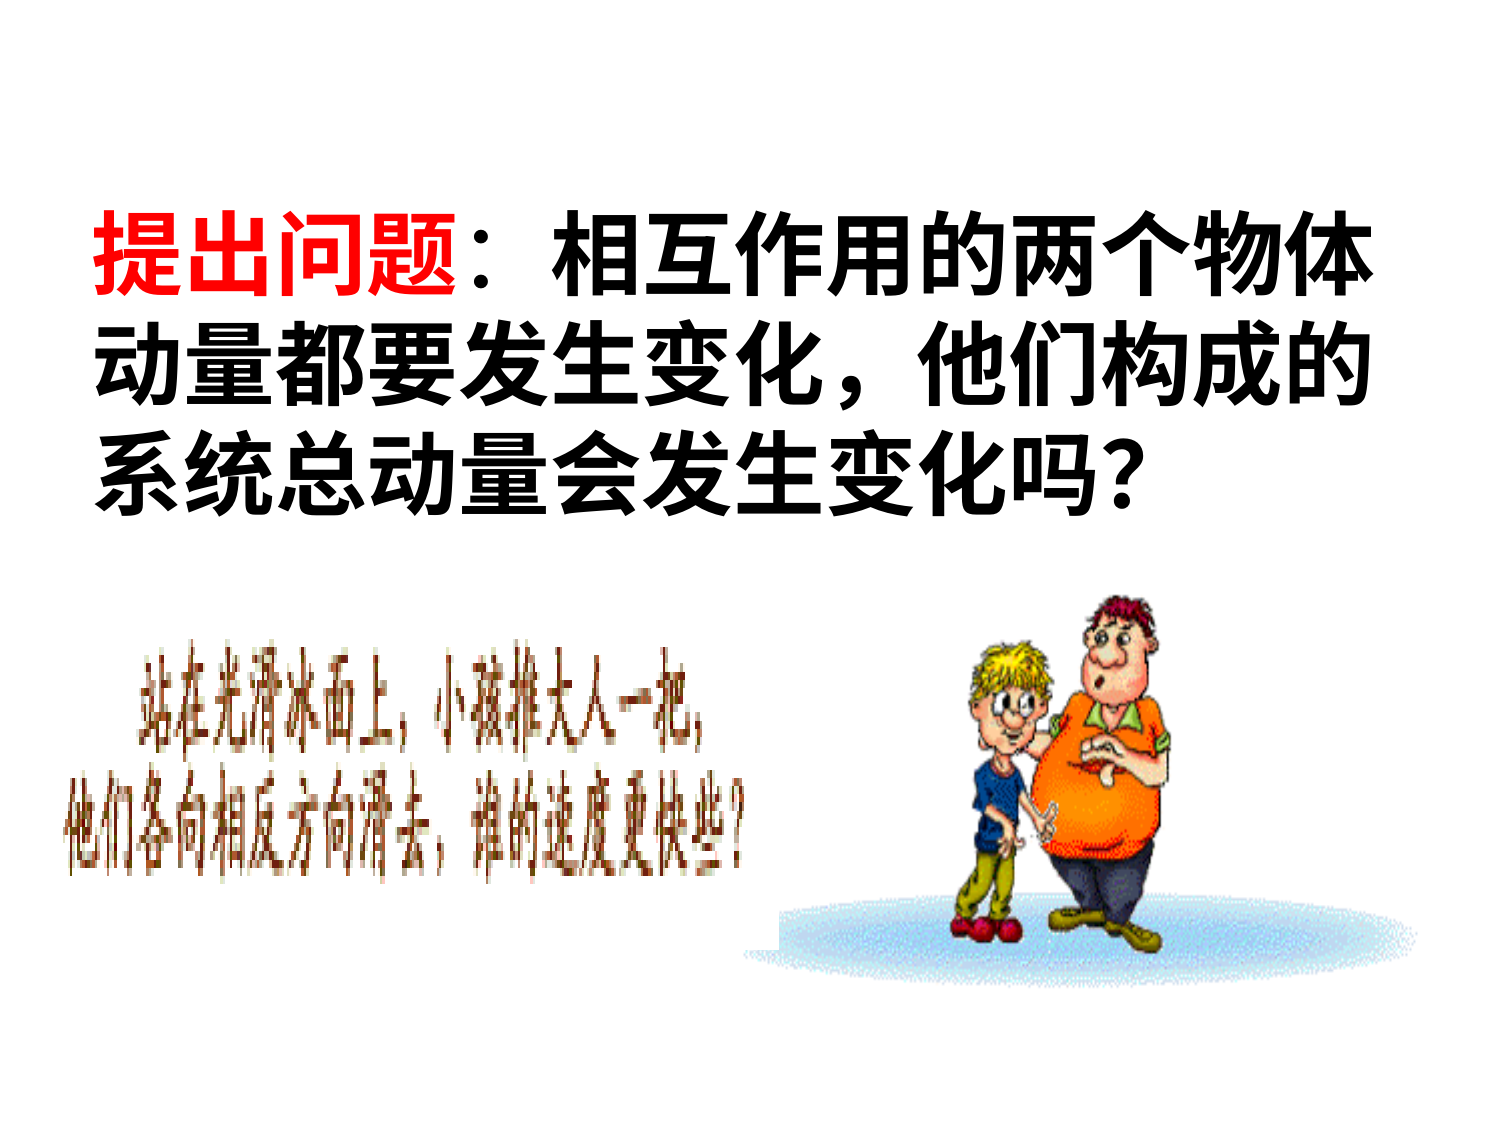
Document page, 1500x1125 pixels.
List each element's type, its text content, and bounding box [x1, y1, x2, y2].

title 提出问题：相互作用的两个物体动量都要发生变化，他们构成的系统总动量会发生变化吗？ [76, 101, 1427, 560]
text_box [41, 562, 1442, 991]
